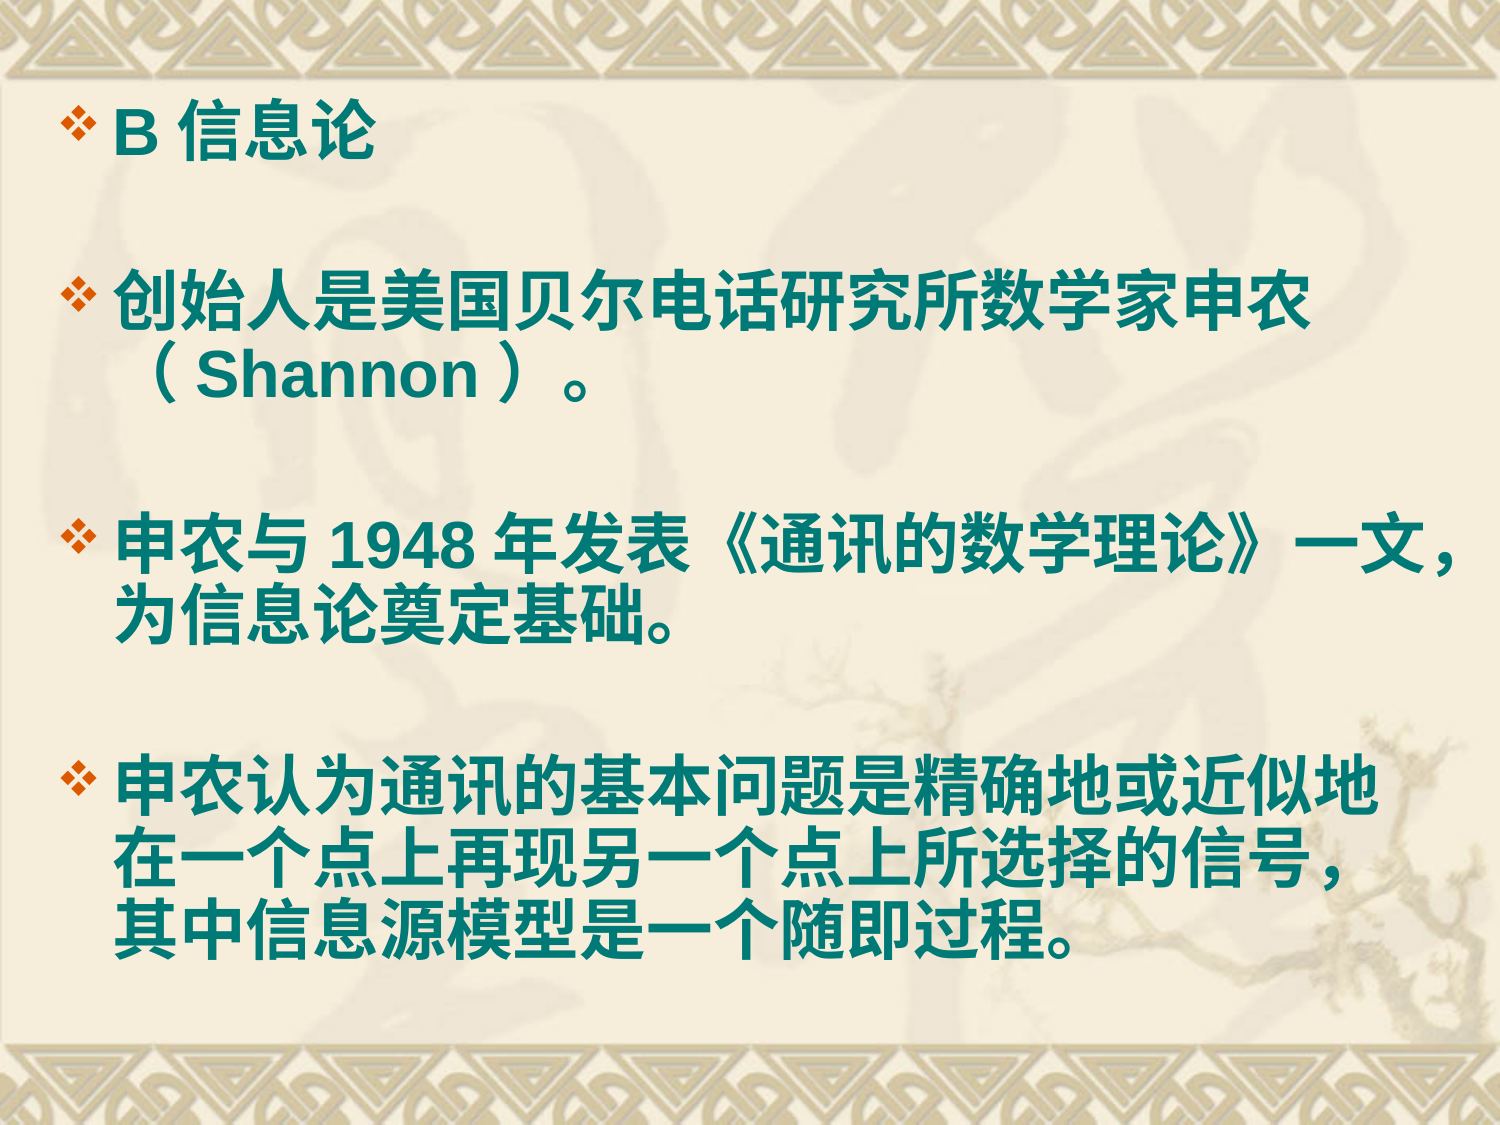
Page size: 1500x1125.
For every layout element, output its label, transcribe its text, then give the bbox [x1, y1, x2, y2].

picture [0, 0, 1500, 1125]
list B信息论 创始人是美国贝尔电话研究所数学家申农（Shannon）。 申农与1948年发表《通讯的数学理论》一文，为信息论奠定基础。 申农认为通讯的基本问题是精确地或近似地在一个点上再现另一个点上所选择的信号，其中信息源模型是一个随即过程。 [41, 90, 1443, 1024]
